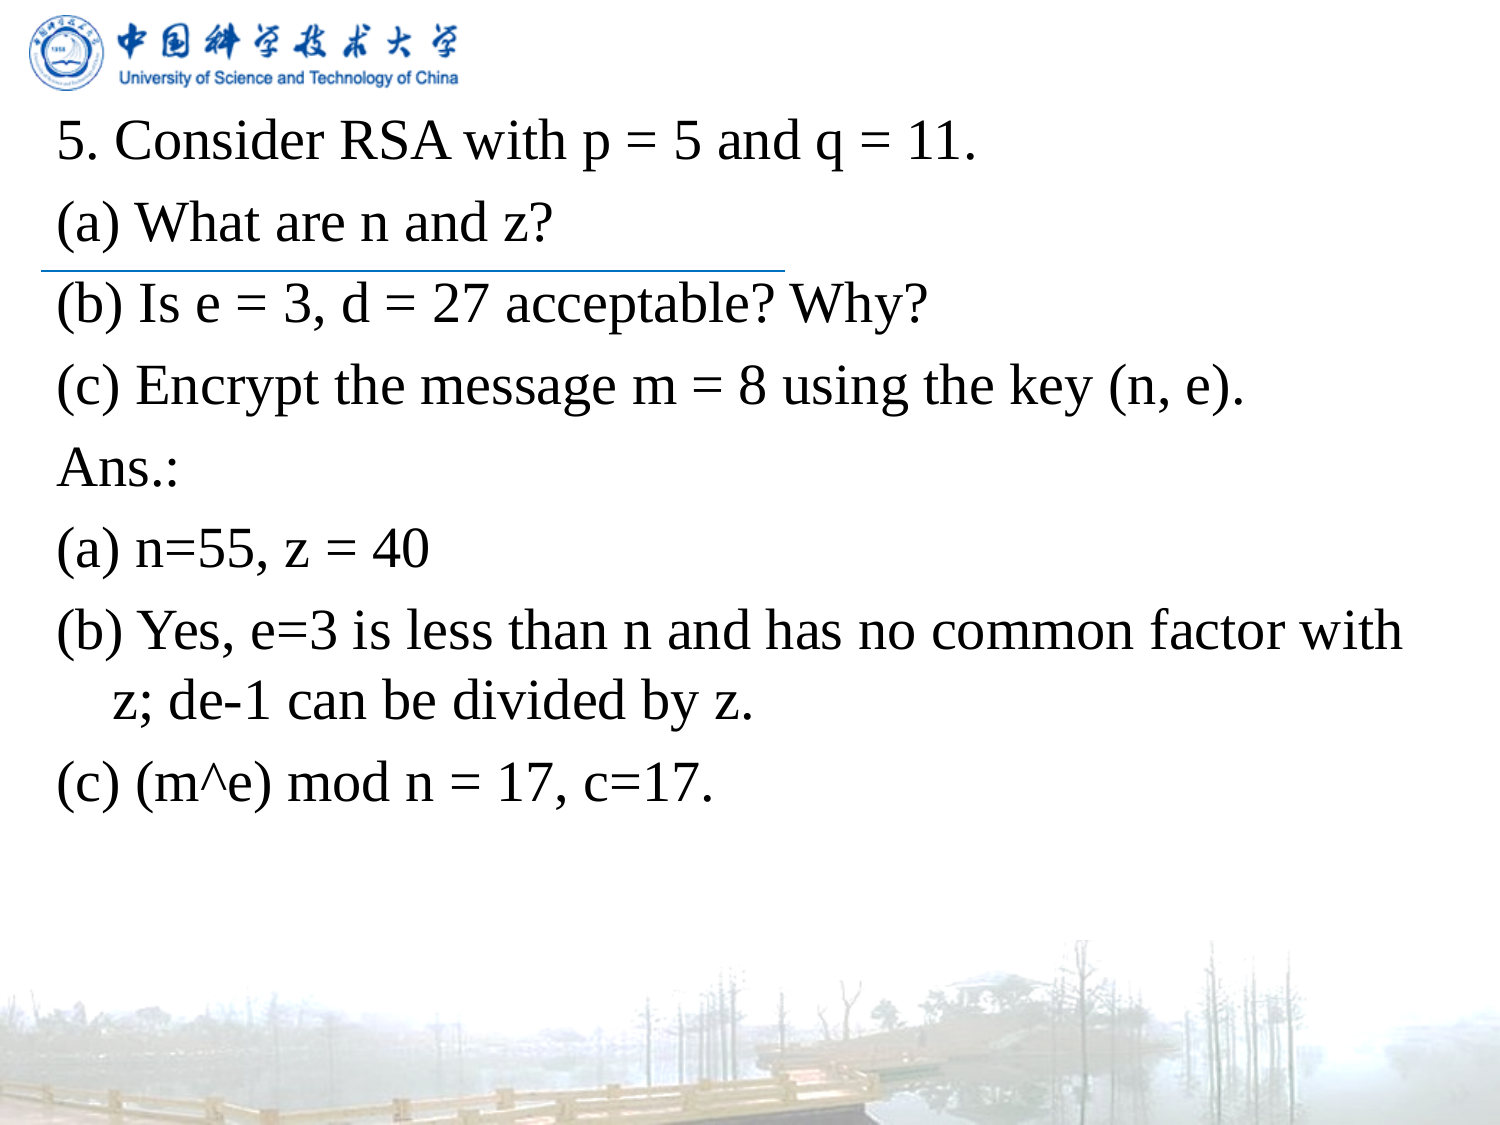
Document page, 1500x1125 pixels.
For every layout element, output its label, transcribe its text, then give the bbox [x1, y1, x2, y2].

list 5. Consider RSA with p = 5 and q = 11. (a) What are n and z? (b) Is e = 3, d = 27 acceptable? Why? (c) Encrypt the message m = 8 using the key (n, e). Ans.: (a) n=55, z = 40 (b) Yes, e=3 is less than n and has no common factor with z; de-1 can be divided by z. (c) (m^e) mod n = 17, c=17. [40, 93, 1470, 1007]
picture [29, 15, 461, 91]
